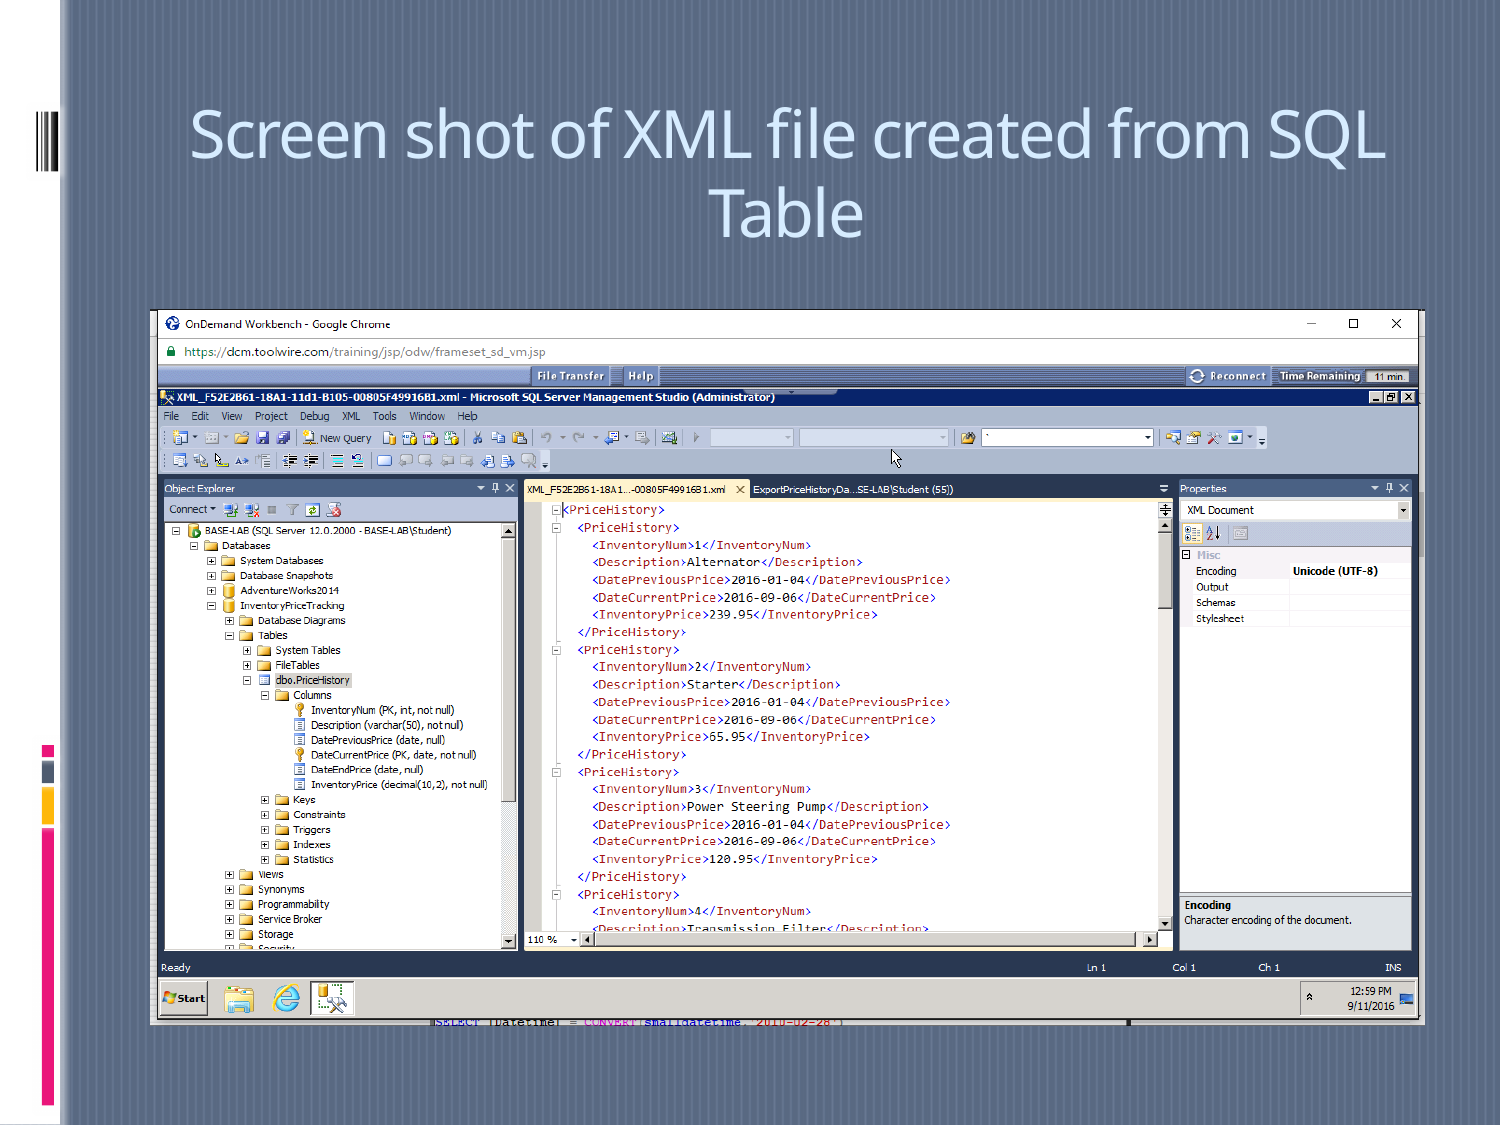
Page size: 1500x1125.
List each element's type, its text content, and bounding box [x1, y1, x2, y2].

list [149, 308, 1426, 1027]
title Screen shot of XML file created from SQL Table [150, 83, 1425, 234]
